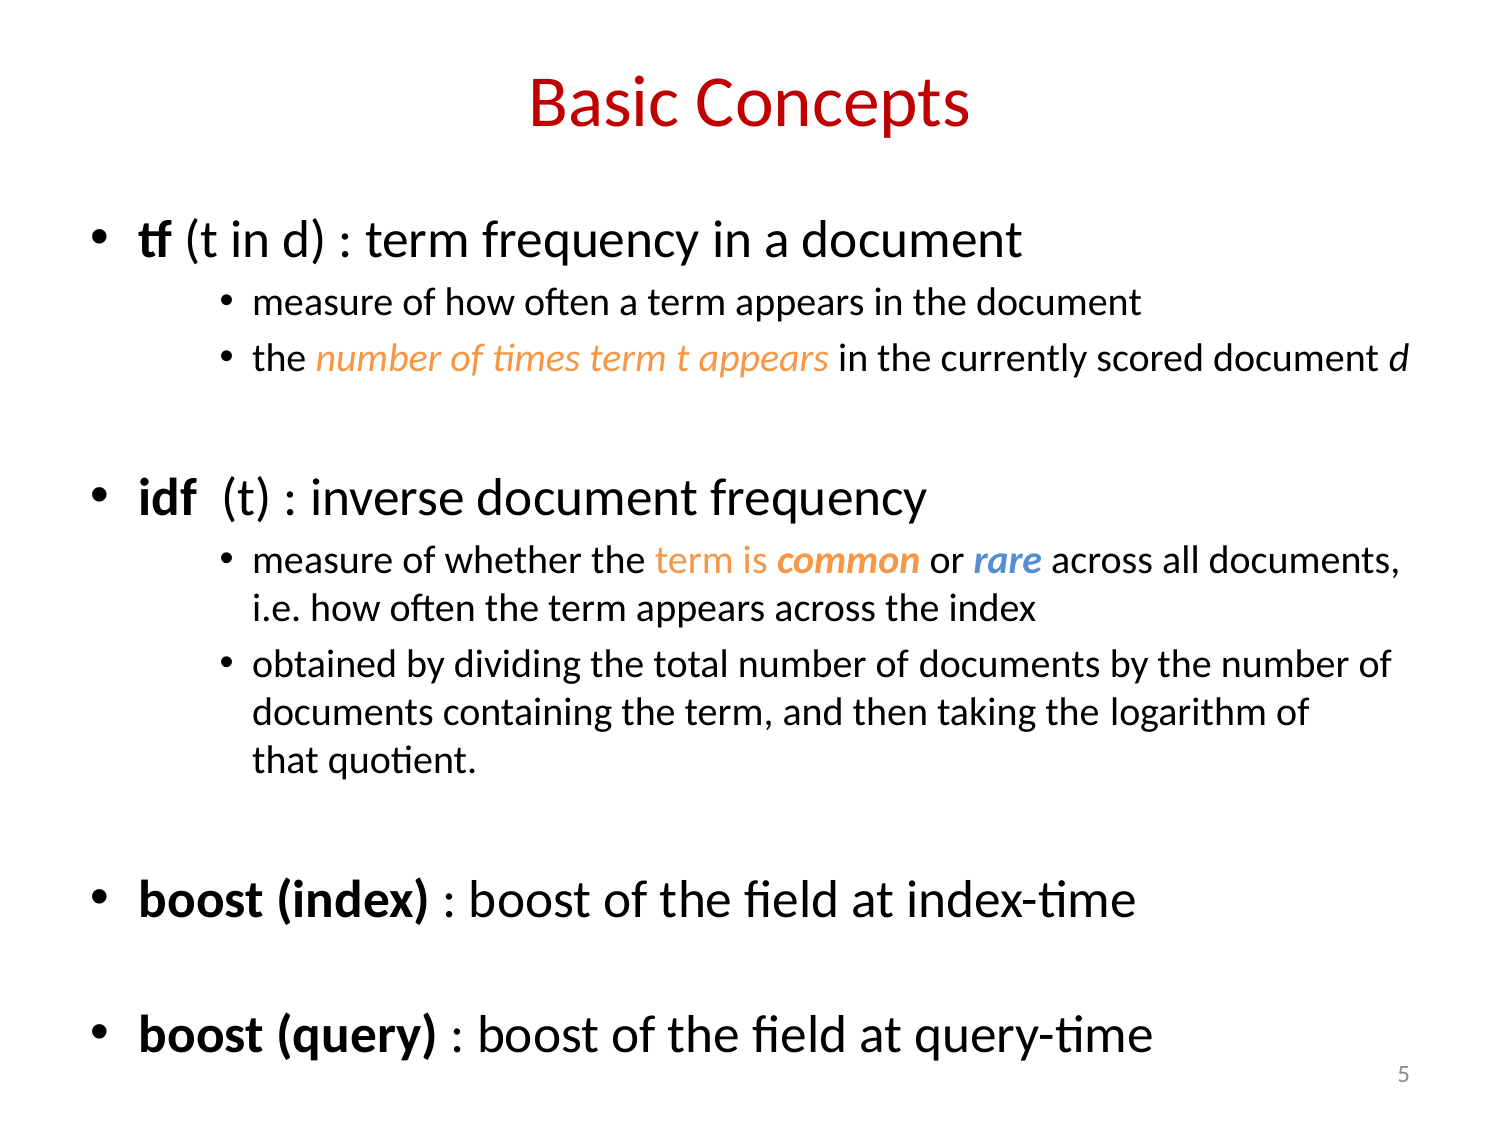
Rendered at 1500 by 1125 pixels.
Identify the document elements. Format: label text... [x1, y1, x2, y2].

slide_number 5 [1074, 1042, 1425, 1103]
title Basic Concepts [75, 45, 1425, 149]
list tf (t in d) : term frequency in a document measure of how often a term appears in the document the number of times term t appears in the currently scored document d idf (t) : inverse document frequency measure of whether the term is common or rare across all documents, i.e. how often the term appears across the index obtained by dividing the total number of documents by the number of documents containing the term, and then taking the logarithm of that quotient. boost (index) : boost of the field at index-time boost (query) : boost of the field at query-time [75, 196, 1459, 1075]
